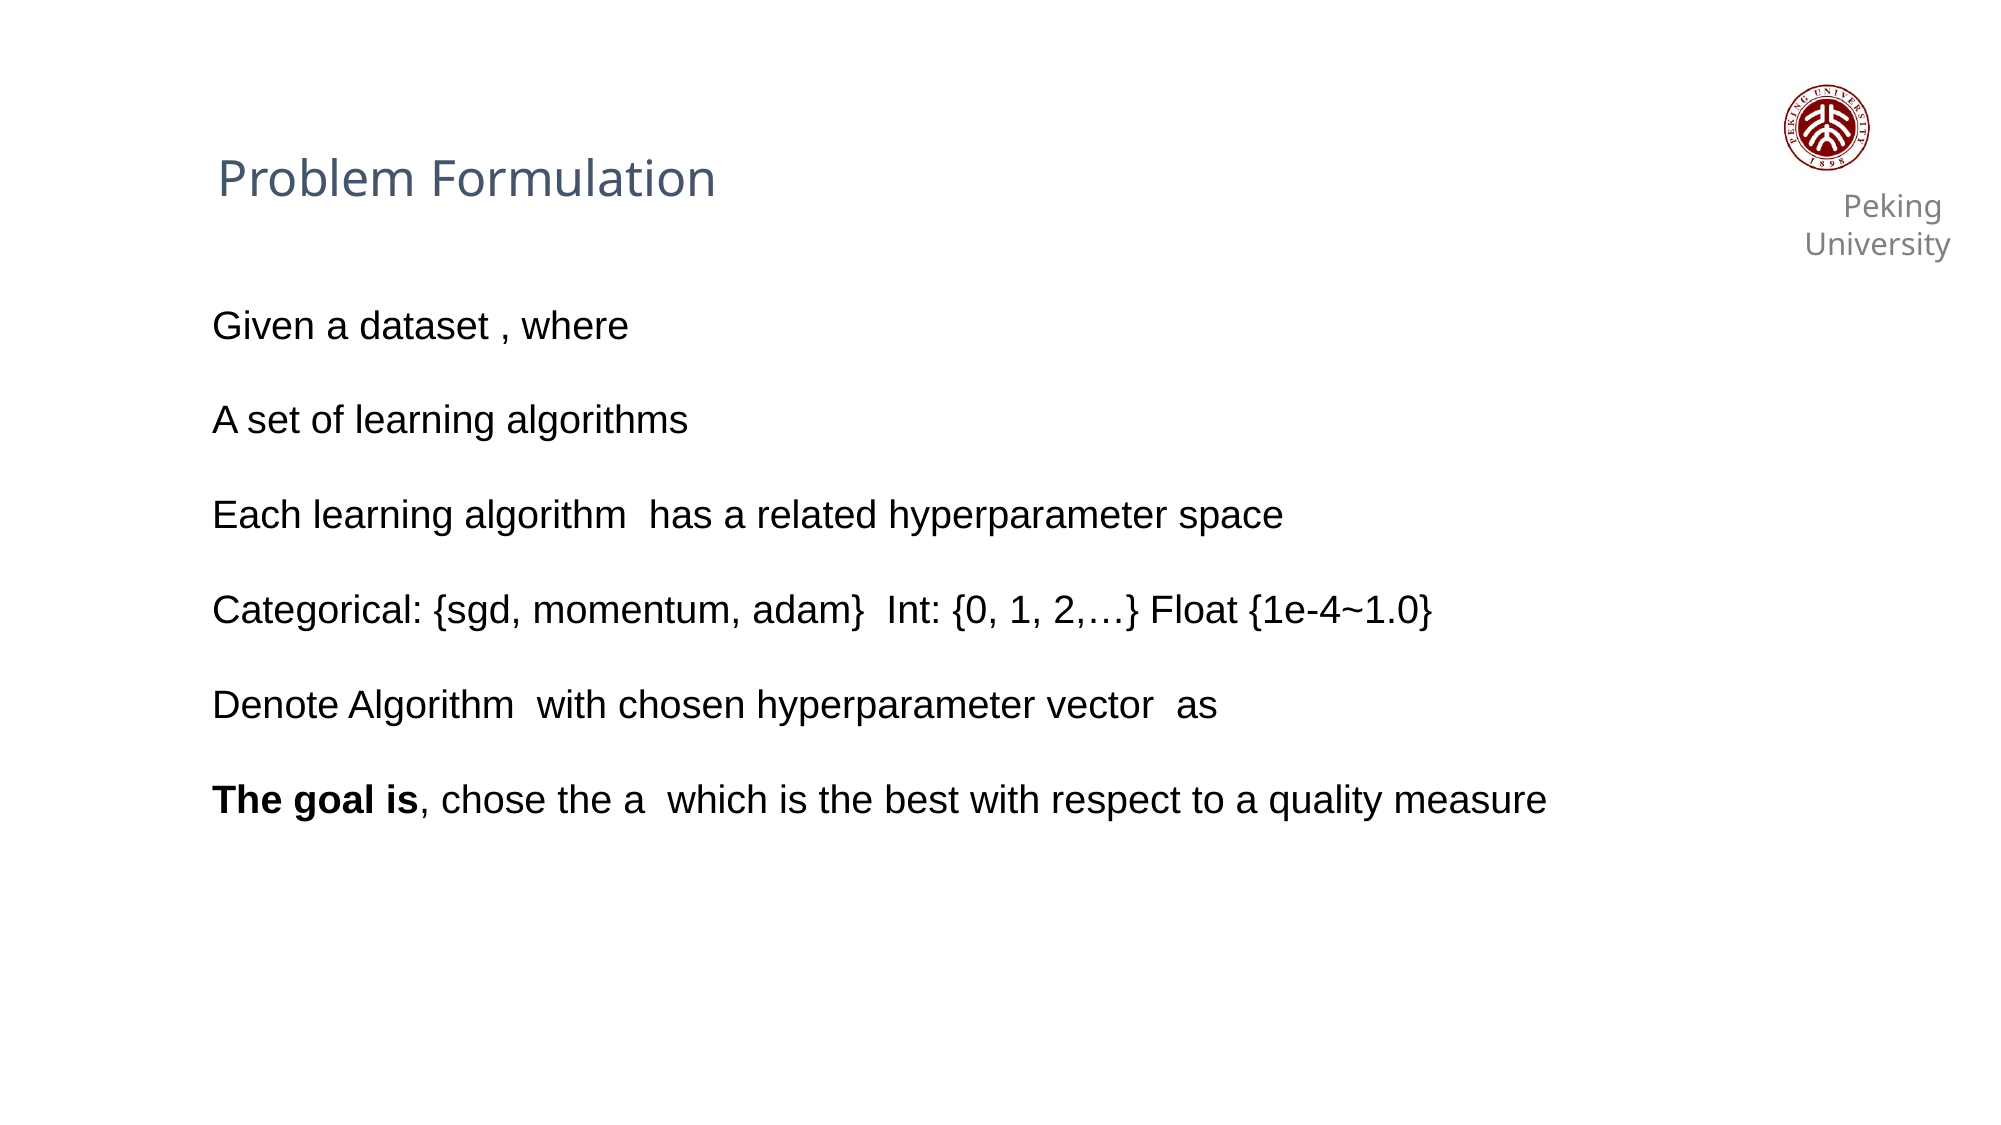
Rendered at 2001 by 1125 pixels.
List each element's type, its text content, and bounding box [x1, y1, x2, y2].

text_box Problem Formulation [202, 139, 734, 215]
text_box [1685, 78, 1967, 236]
